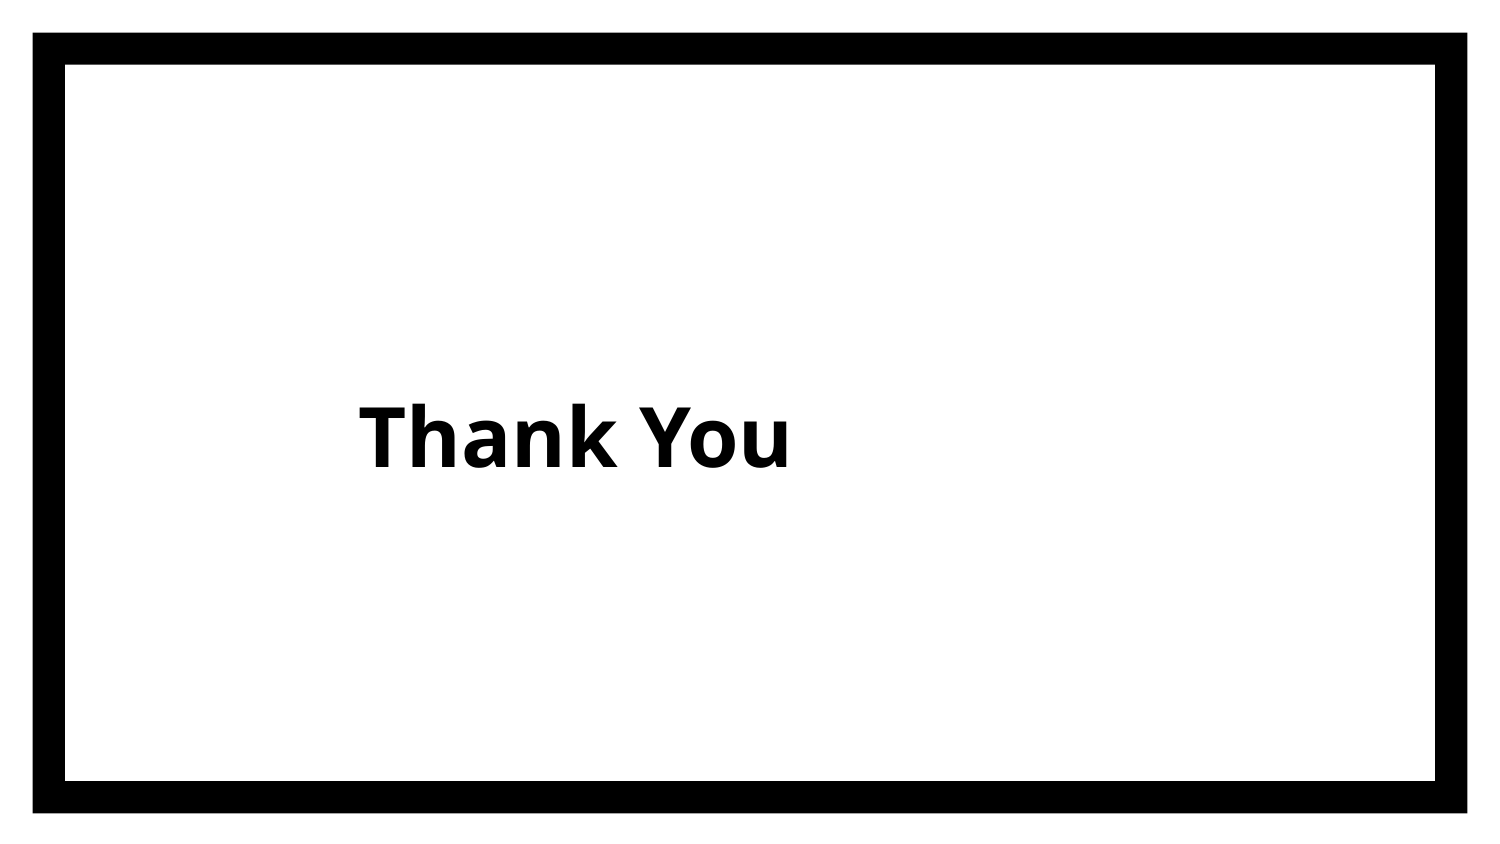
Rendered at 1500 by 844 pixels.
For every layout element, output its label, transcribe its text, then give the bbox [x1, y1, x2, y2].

title Thank You [343, 276, 1179, 500]
